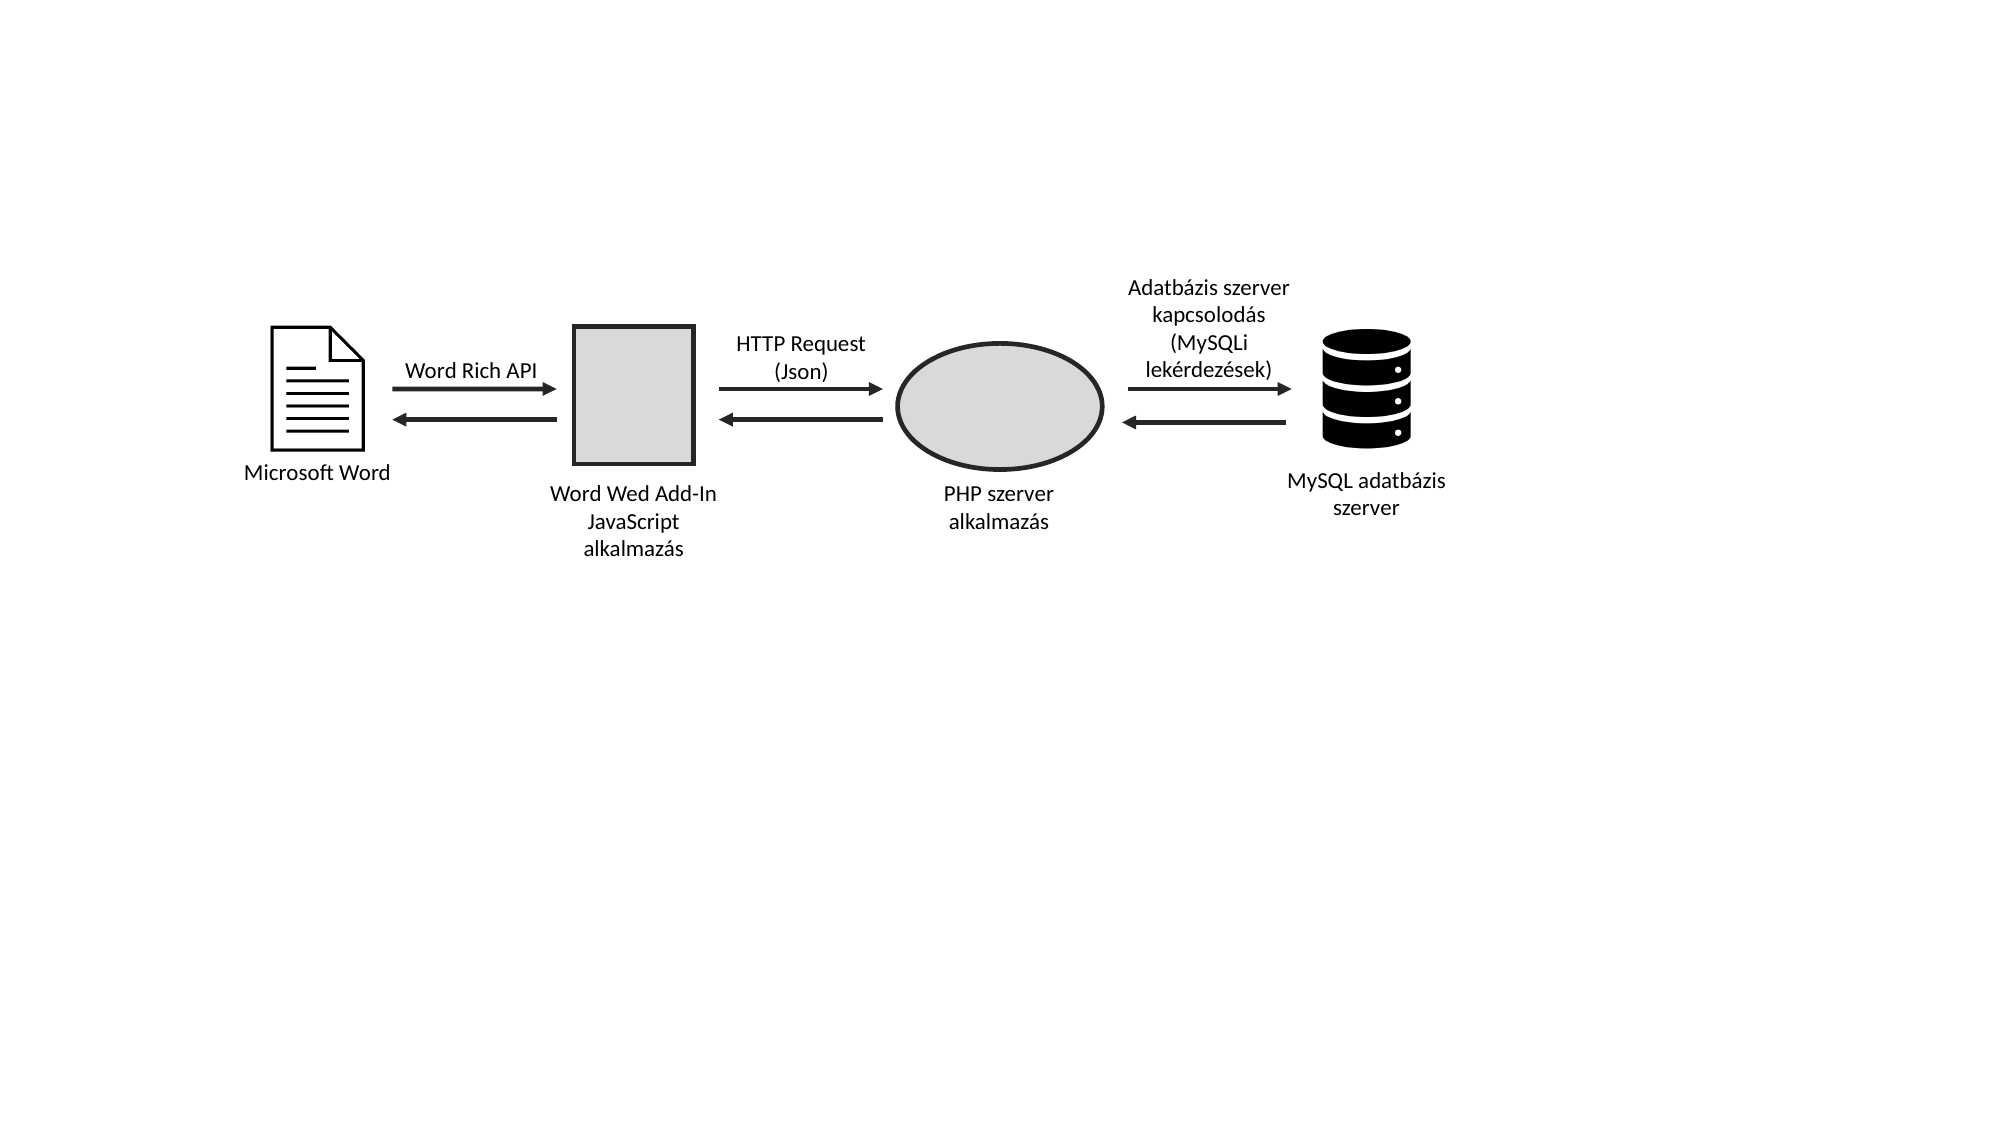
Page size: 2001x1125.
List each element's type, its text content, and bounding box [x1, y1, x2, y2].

picture [1291, 313, 1442, 464]
text_box PHP szerver alkalmazás [896, 471, 1102, 542]
text_box HTTP Request (Json) [698, 321, 904, 392]
text_box Adatbázis szerver kapcsolodás (MySQLi lekérdezések) [1106, 264, 1312, 390]
text_box Word Wed Add-In JavaScript alkalmazás [529, 471, 739, 569]
text_box [896, 342, 1104, 471]
text_box Word Rich API [393, 348, 574, 391]
text_box MySQL adatbázis szerver [1264, 457, 1469, 528]
text_box Microsoft Word [224, 450, 411, 493]
picture [242, 313, 393, 464]
text_box [573, 325, 695, 465]
